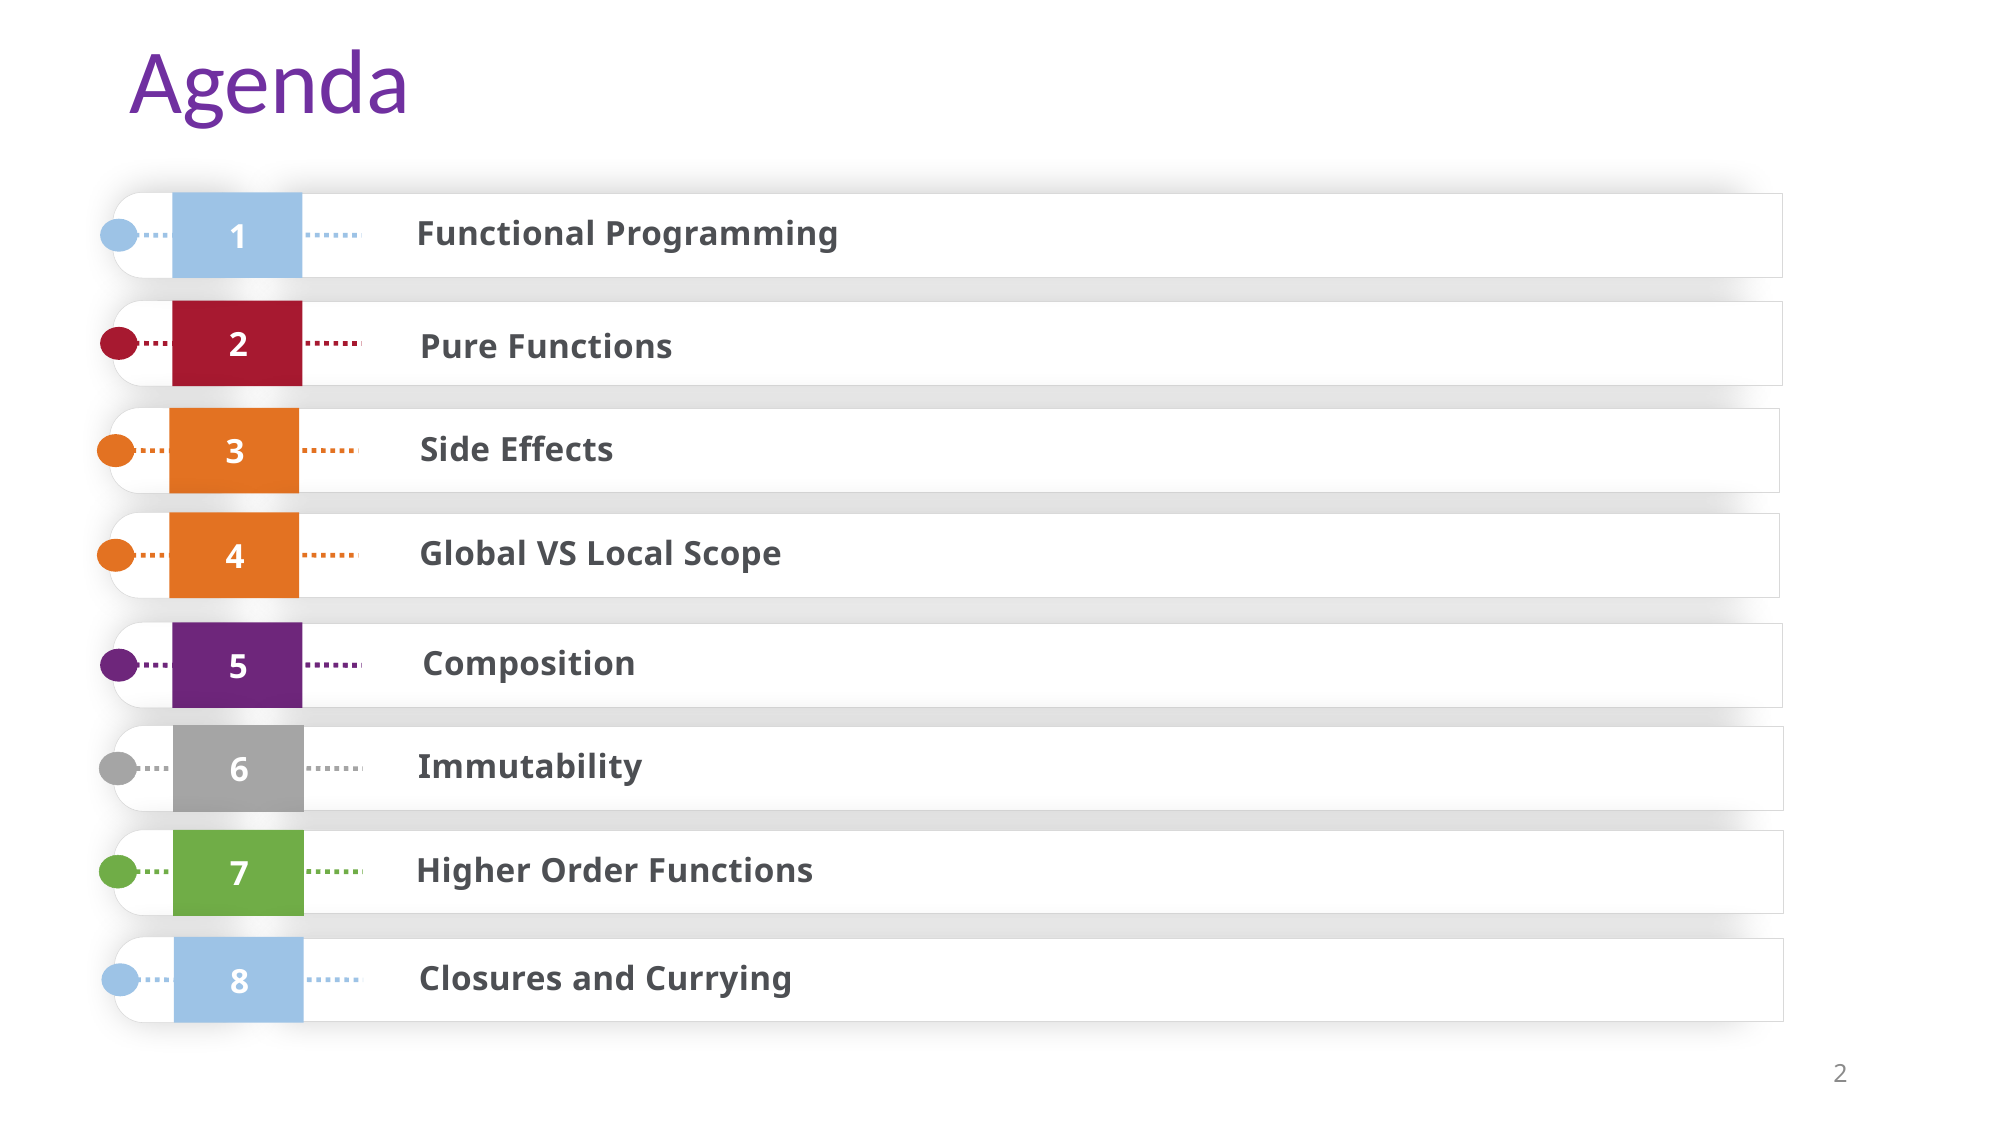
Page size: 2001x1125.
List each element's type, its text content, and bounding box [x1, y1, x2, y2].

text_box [100, 300, 1783, 387]
title Agenda [114, 0, 1840, 197]
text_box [96, 512, 1780, 599]
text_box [99, 829, 1784, 916]
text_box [96, 407, 1780, 494]
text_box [99, 725, 1784, 812]
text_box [100, 192, 1783, 279]
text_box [101, 936, 1784, 1023]
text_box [100, 622, 1783, 708]
slide_number 2 [1412, 1042, 1863, 1103]
